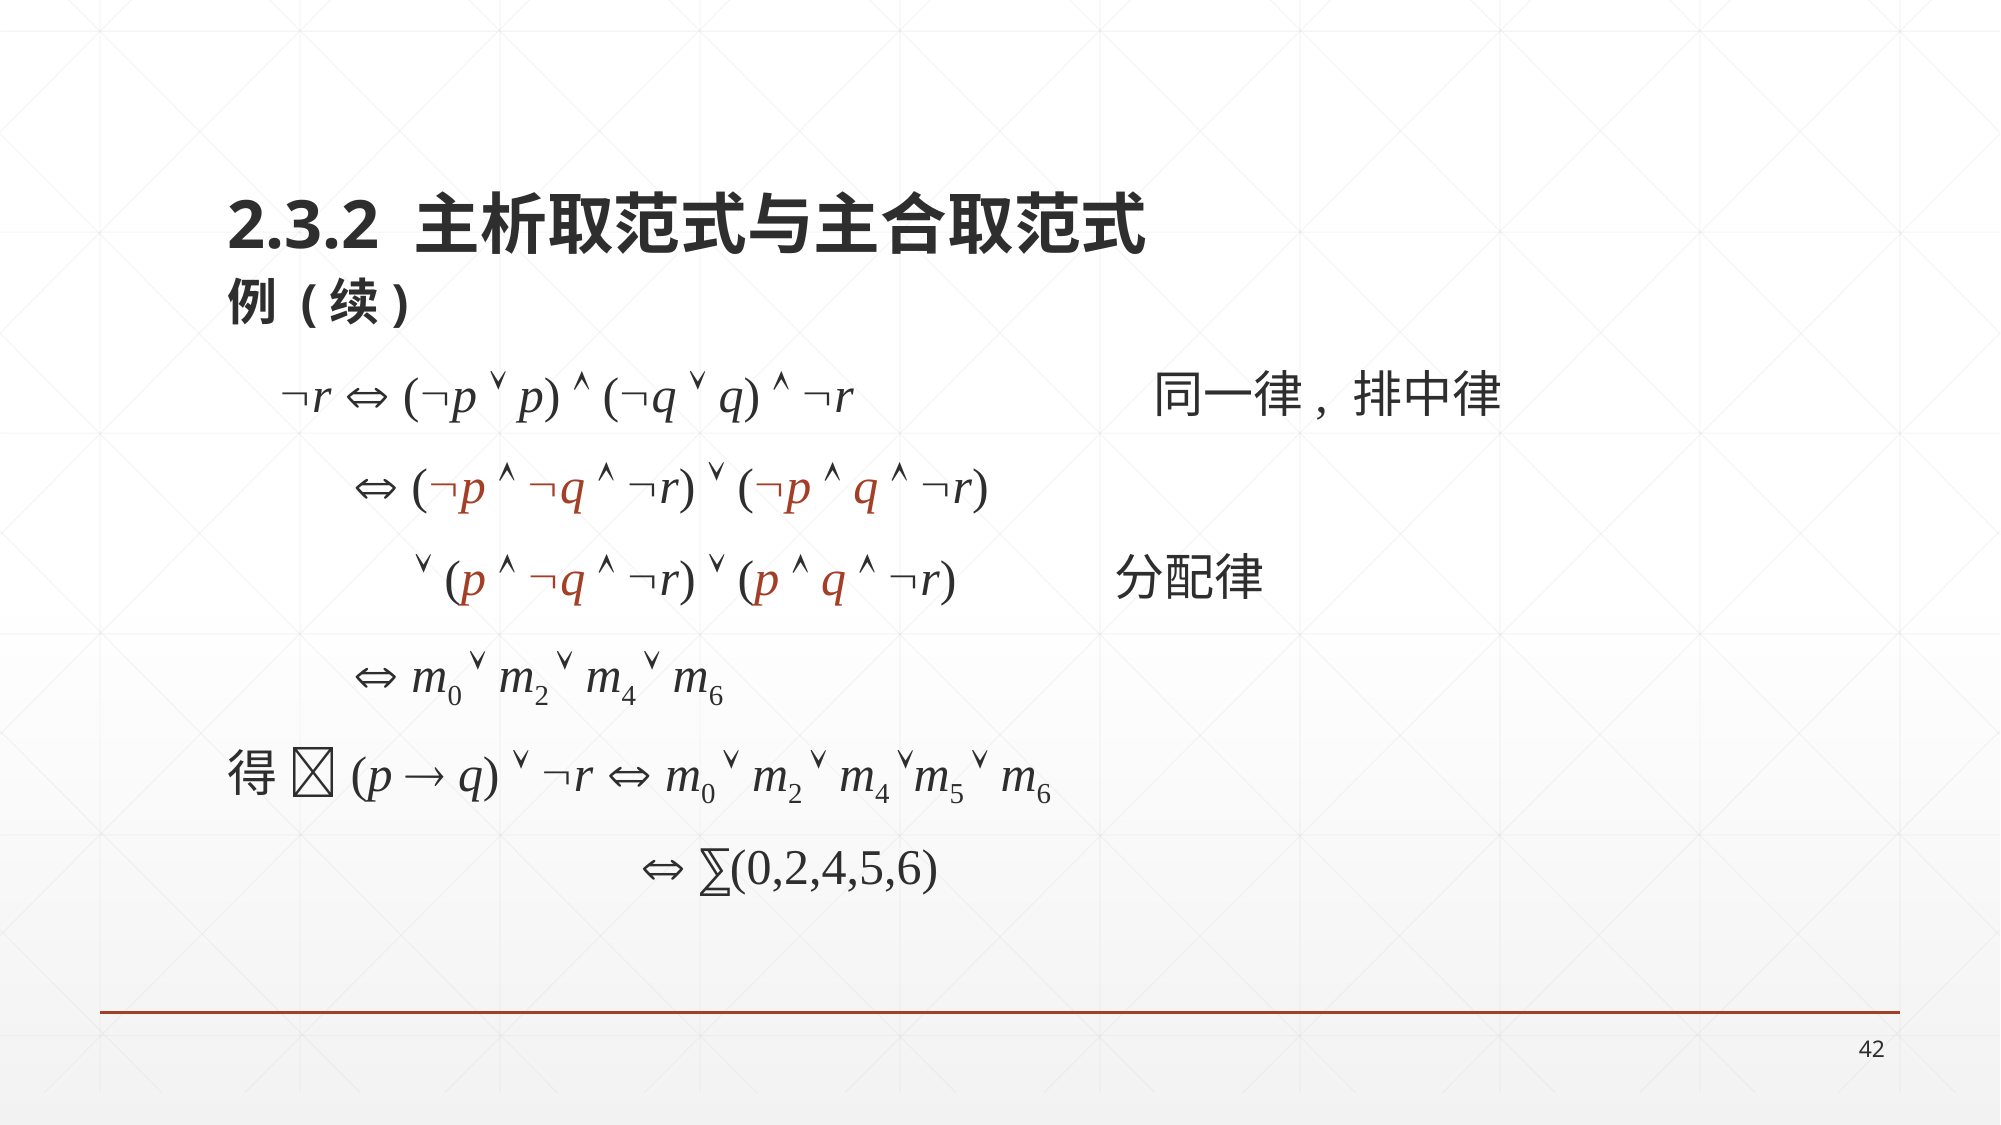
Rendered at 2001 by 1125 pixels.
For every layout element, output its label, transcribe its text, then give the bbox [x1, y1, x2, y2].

text_box 2.3.2 主析取范式与主合取范式 [212, 82, 1788, 271]
list 例 (续) r  (p  p)  (q  q)  r 同一律, 排中律  (p  q  r)  (p  q  r)  (p  q  r)  (p  q  r) 分配律  m0  m2  m4  m6 得 (p  q)  r  m0  m2  m4 m5  m6  ⅀(0,2,4,5,6) [212, 271, 1788, 1032]
slide_number 42 [1749, 1031, 1901, 1069]
